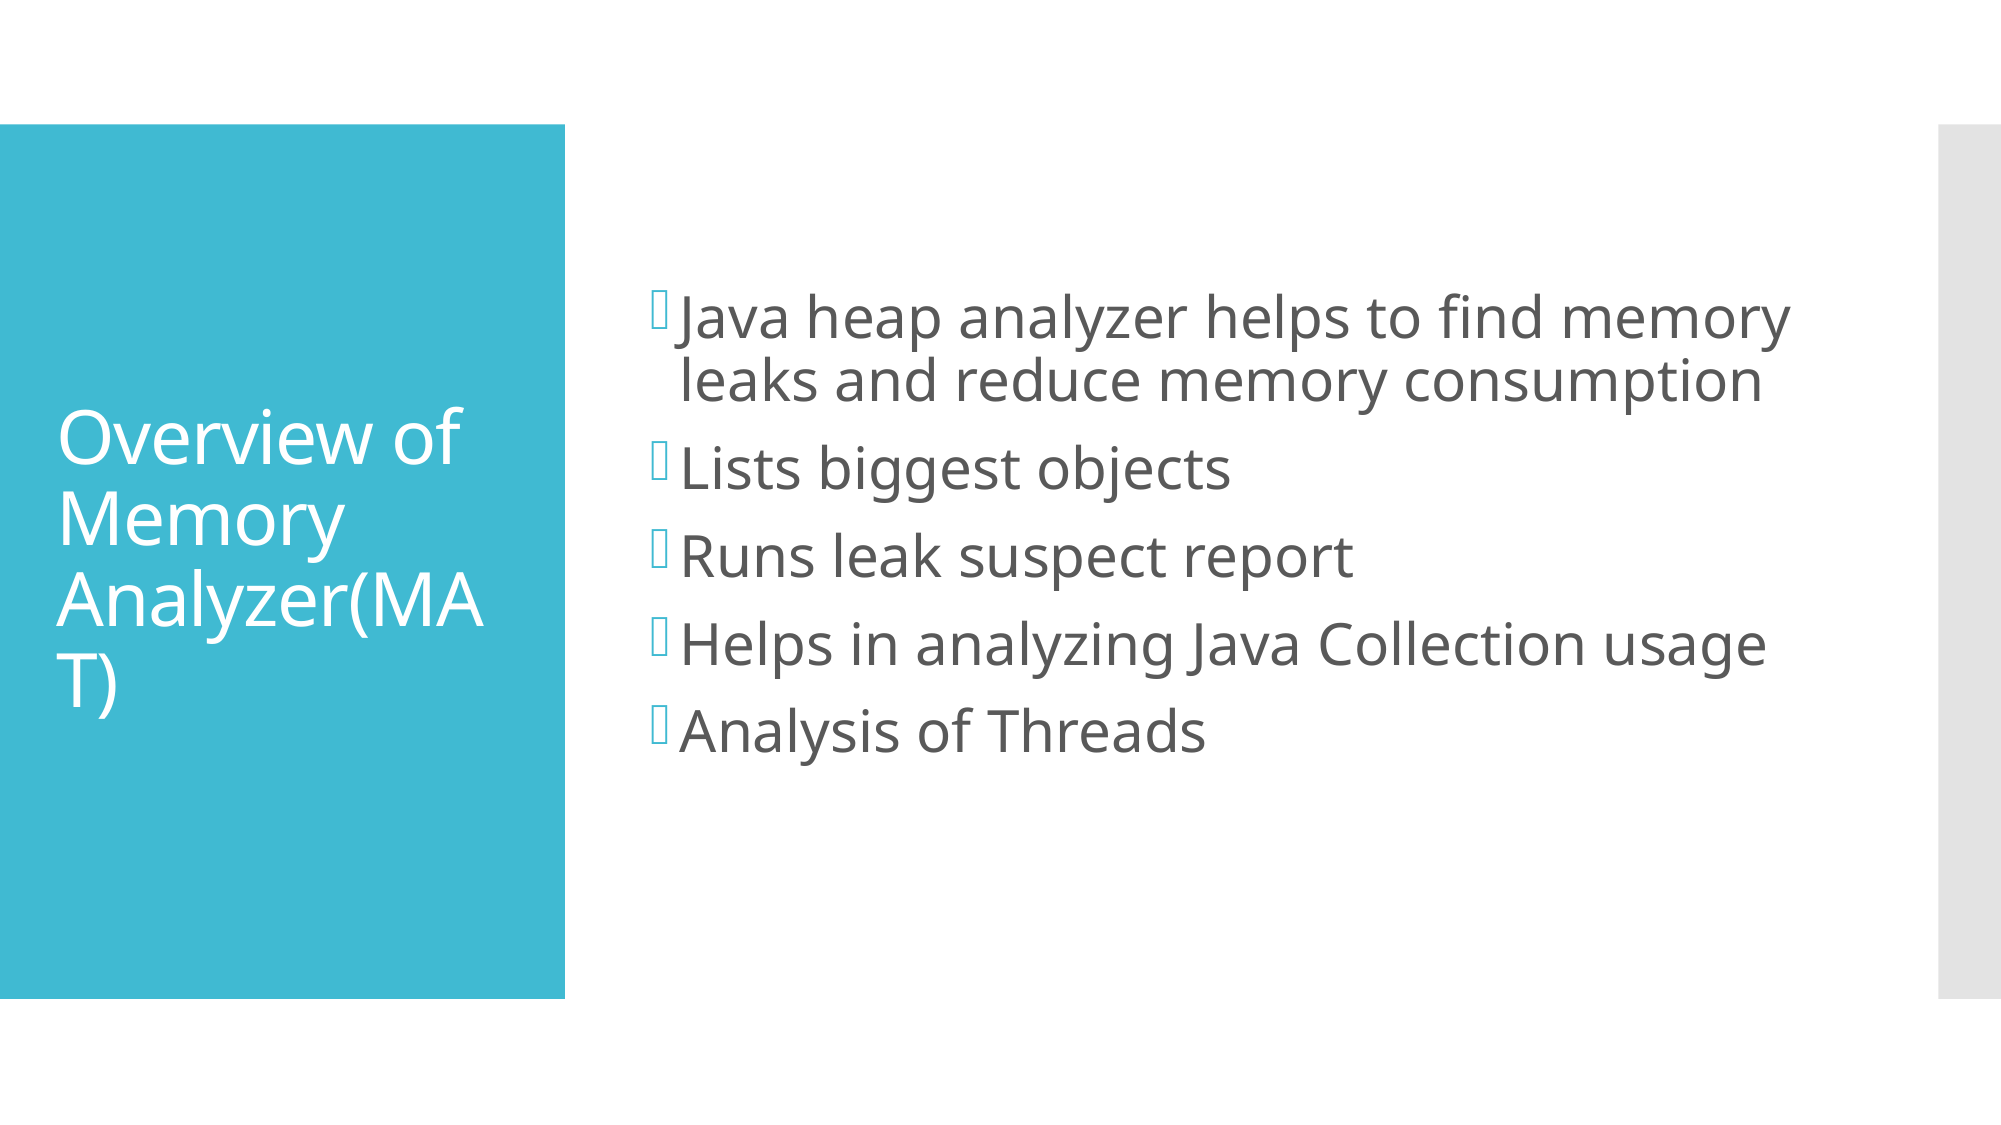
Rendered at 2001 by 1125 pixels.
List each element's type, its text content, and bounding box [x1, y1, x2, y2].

list Java heap analyzer helps to find memory leaks and reduce memory consumption Lists biggest objects Runs leak suspect report Helps in analyzing Java Collection usage Analysis of Threads [634, 141, 1835, 982]
title Overview of Memory Analyzer(MAT) [41, 184, 525, 940]
